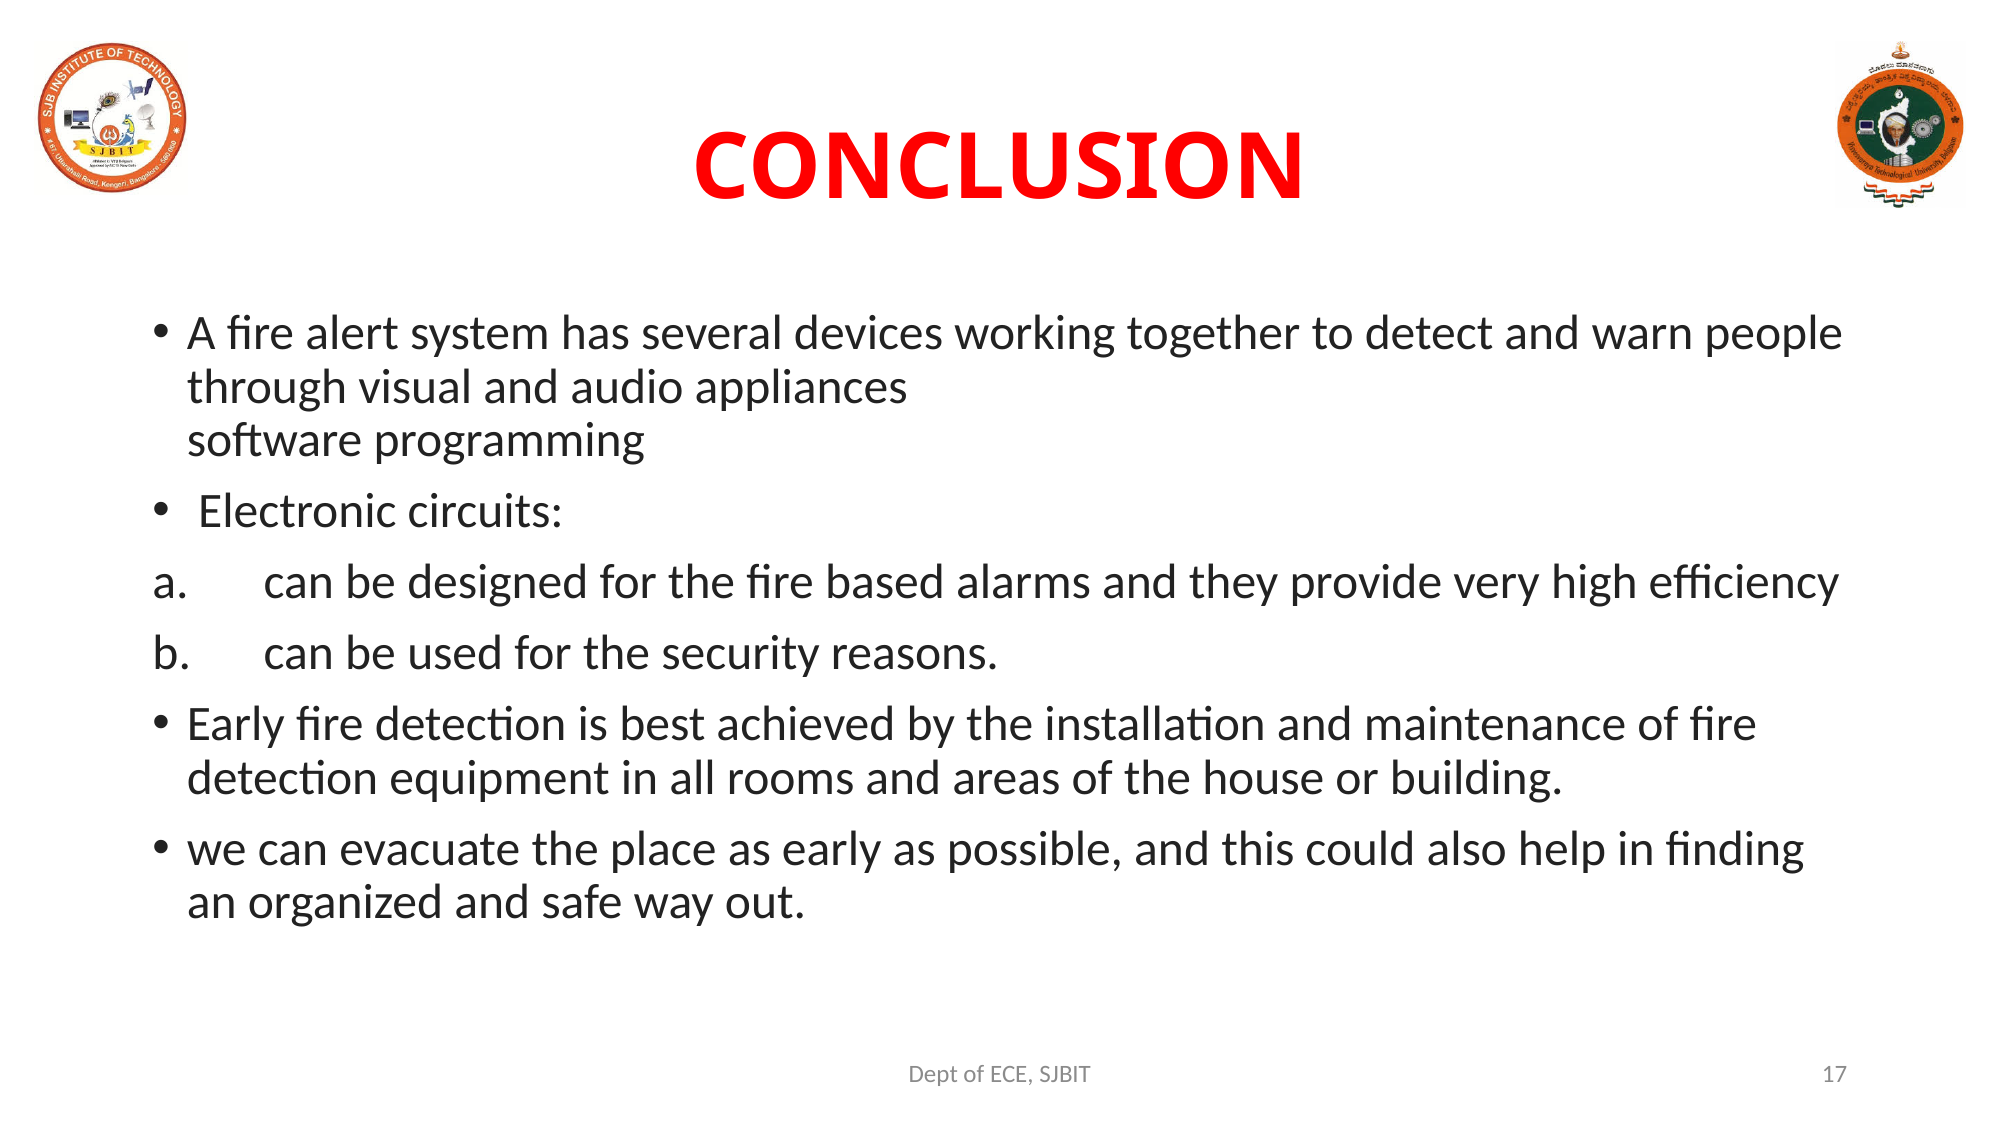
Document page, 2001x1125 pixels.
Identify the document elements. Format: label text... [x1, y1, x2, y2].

footer Dept of ECE, SJBIT [662, 1042, 1338, 1103]
title CONCLUSION [137, 59, 1863, 278]
picture [1835, 41, 1966, 208]
picture [34, 41, 188, 195]
slide_number 17 [1412, 1042, 1863, 1103]
list A fire alert system has several devices working together to detect and warn people through visual and audio appliances software programming Electronic circuits: can be designed for the fire based alarms and they provide very high efficiency can be used for the security reasons. Early fire detection is best achieved by the installation and maintenance of fire detection equipment in all rooms and areas of the house or building. we can evacuate the place as early as possible, and this could also help in finding an organized and safe way out. [137, 299, 1863, 1014]
